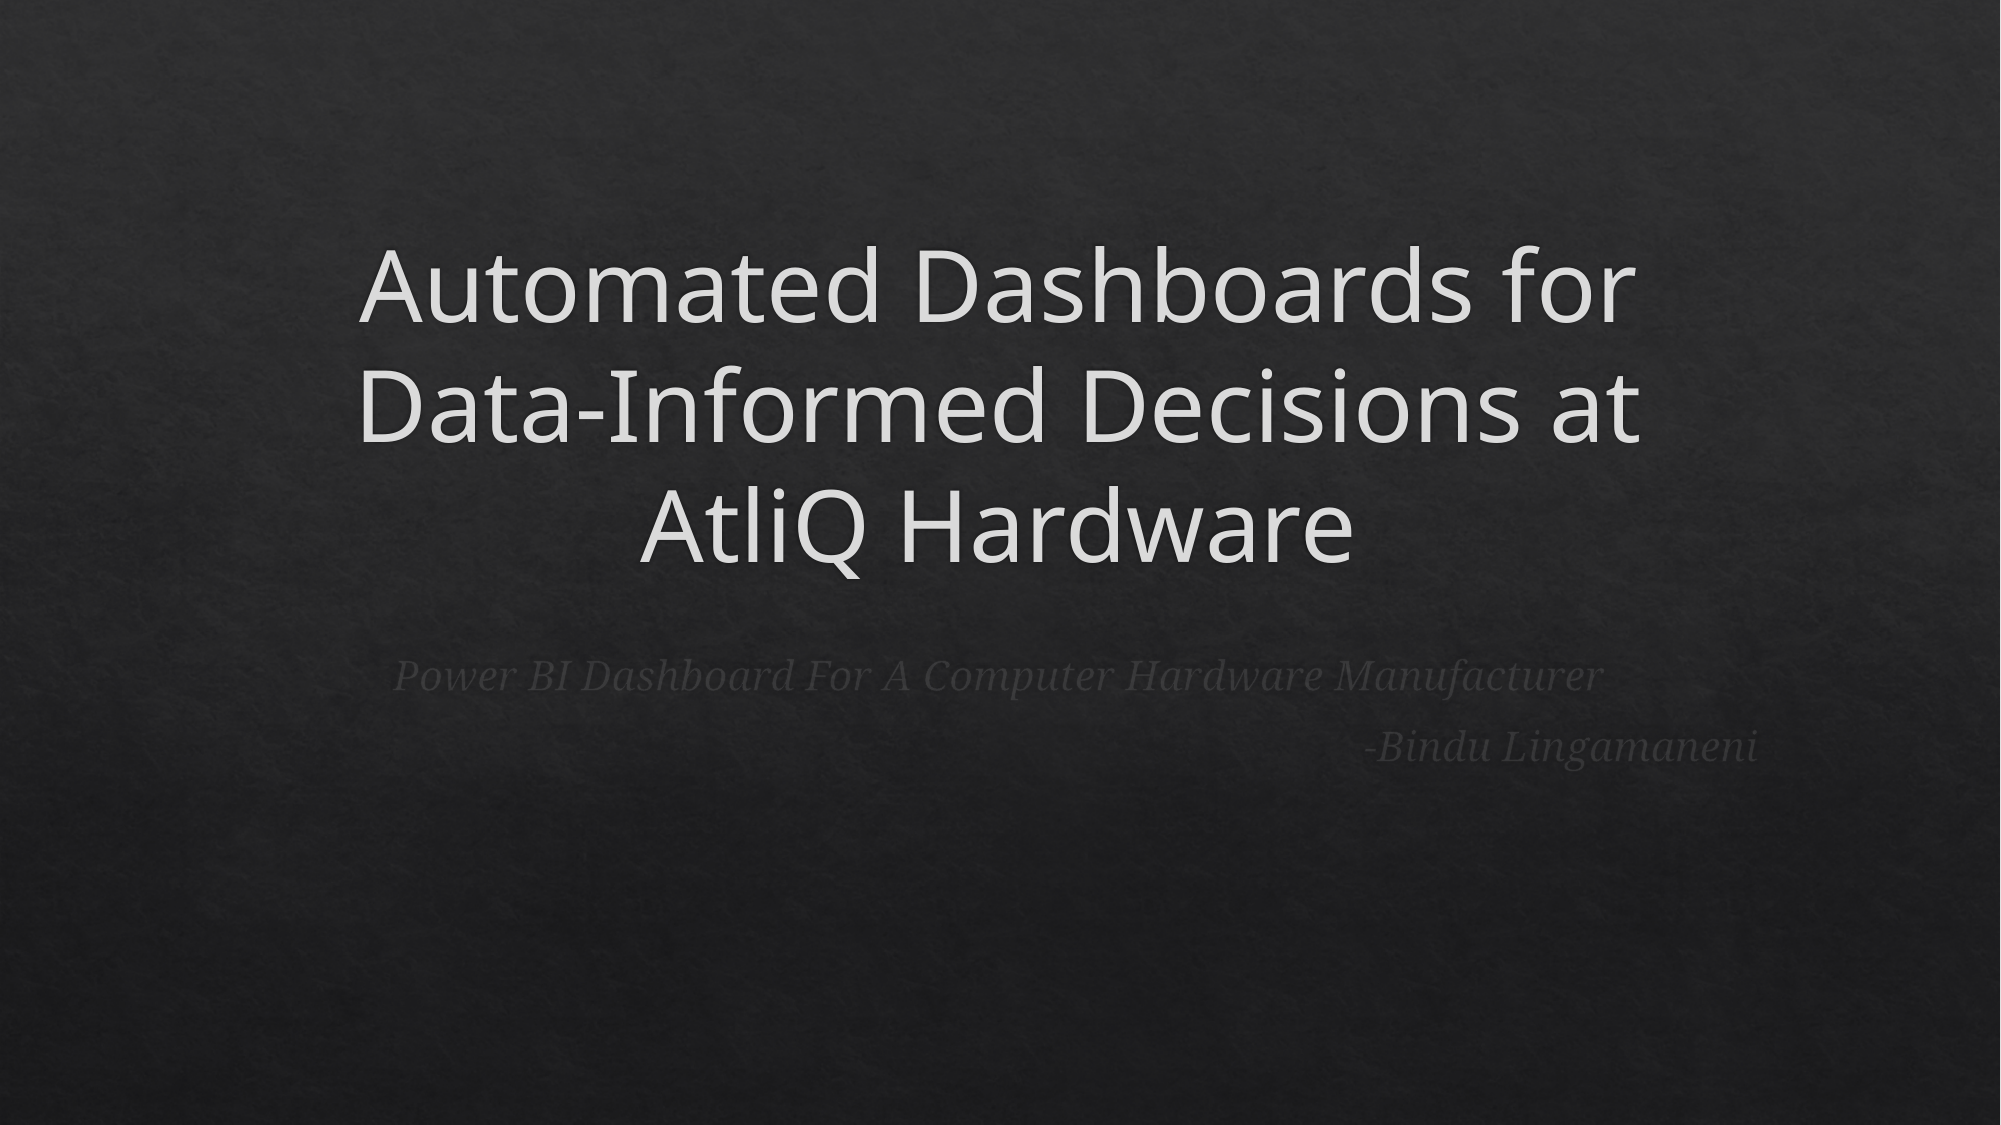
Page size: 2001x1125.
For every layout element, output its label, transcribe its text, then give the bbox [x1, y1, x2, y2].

title Automated Dashboards for Data-Informed Decisions at AtliQ Hardware [224, 211, 1774, 591]
subtitle Power BI Dashboard For A Computer Hardware Manufacturer -Bindu Lingamaneni [224, 641, 1774, 814]
